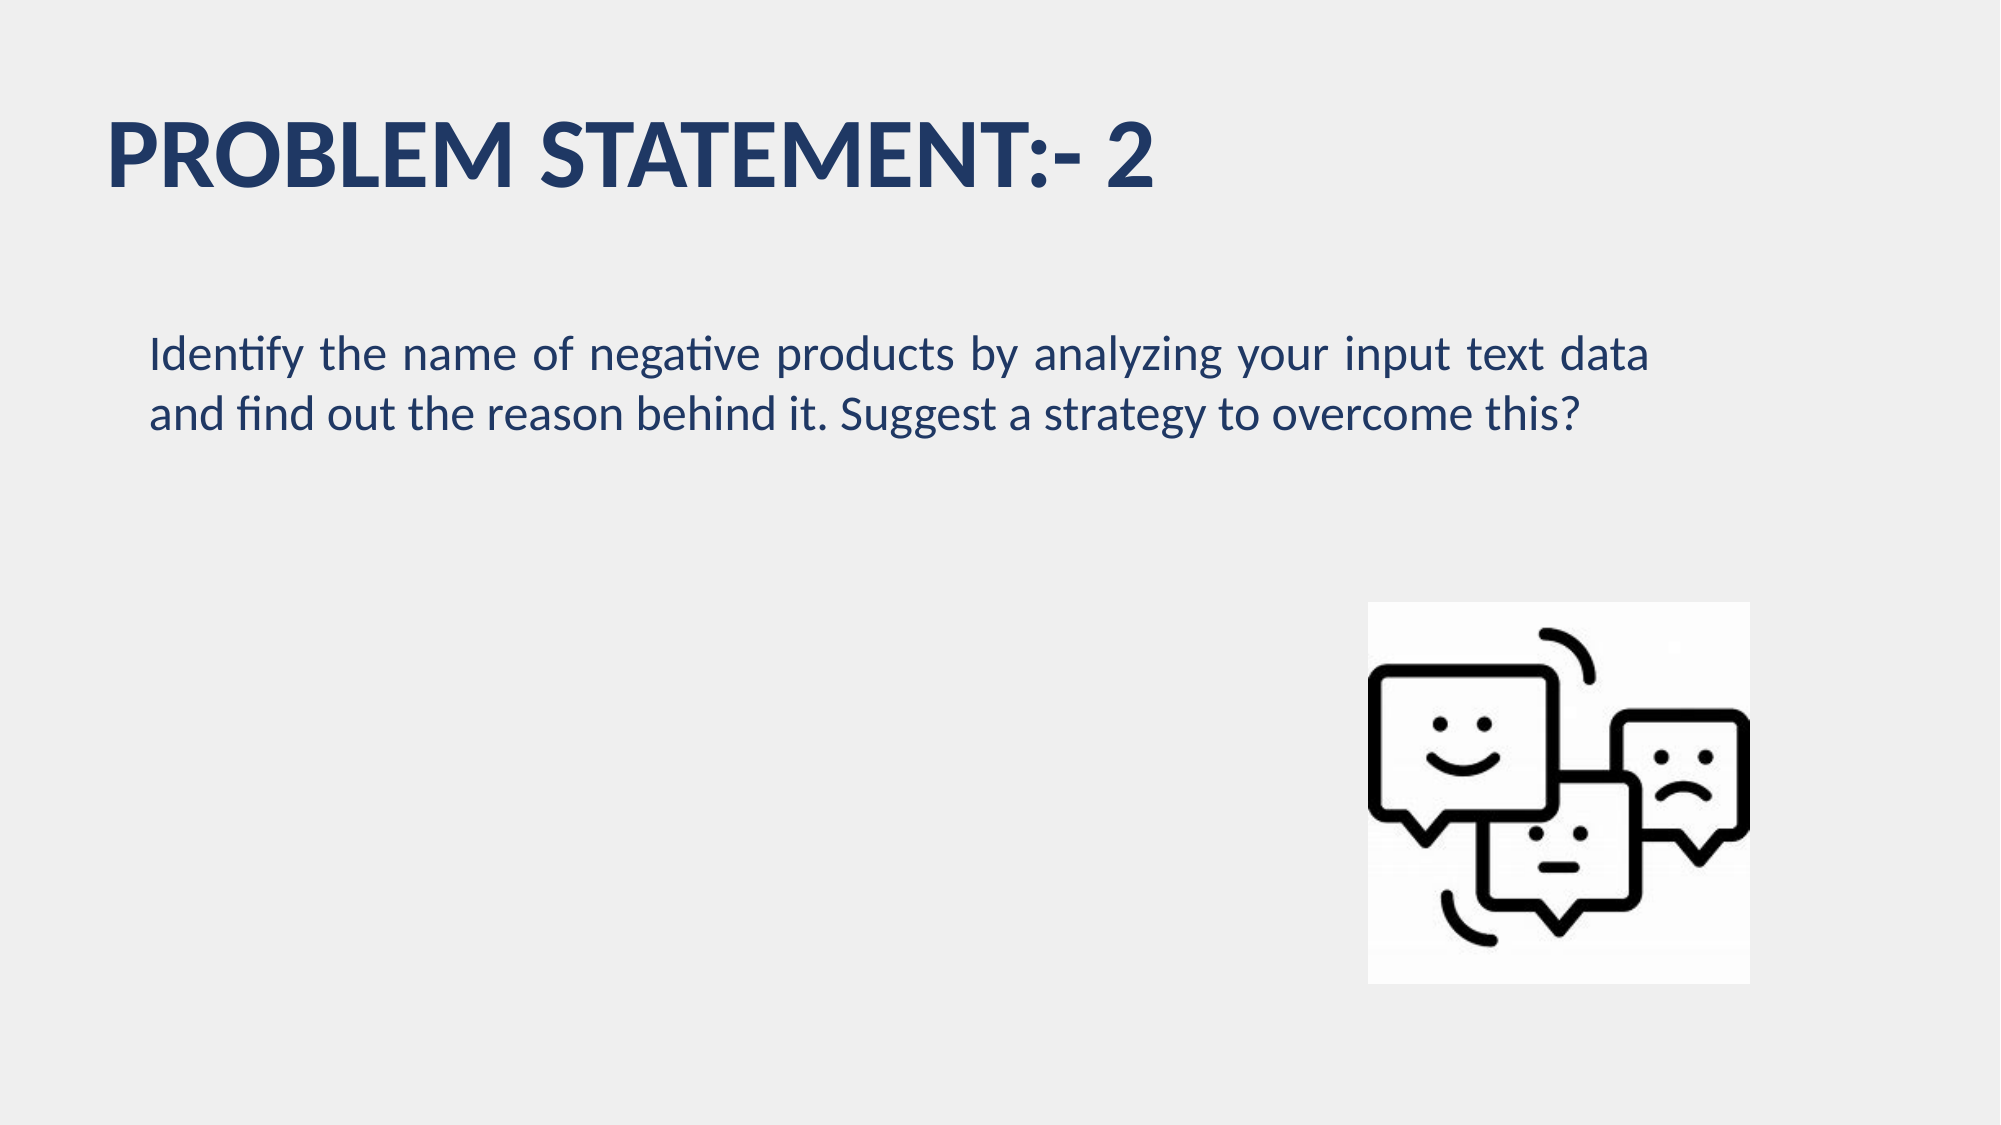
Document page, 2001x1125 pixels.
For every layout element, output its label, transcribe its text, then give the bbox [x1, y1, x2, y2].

text_box Identify the name of negative products by analyzing your input text data and find out the reason behind it. Suggest a strategy to overcome this? [133, 312, 1666, 508]
picture [1368, 602, 1750, 985]
text_box PROBLEM STATEMENT:- 2 [91, 80, 1750, 215]
